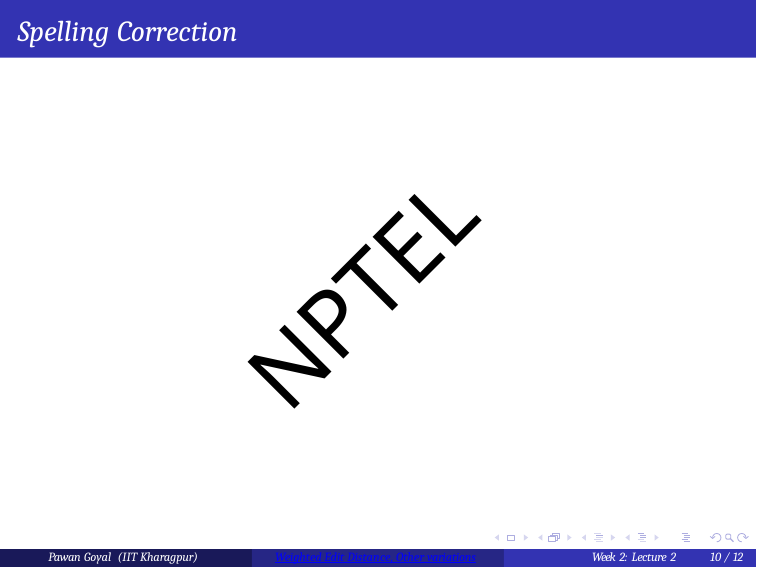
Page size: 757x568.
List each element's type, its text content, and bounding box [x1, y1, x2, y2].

text_box [0, 0, 756, 58]
text_box Spelling Correction [15, 9, 256, 48]
text_box NPTEL [235, 141, 523, 429]
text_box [0, 548, 757, 568]
